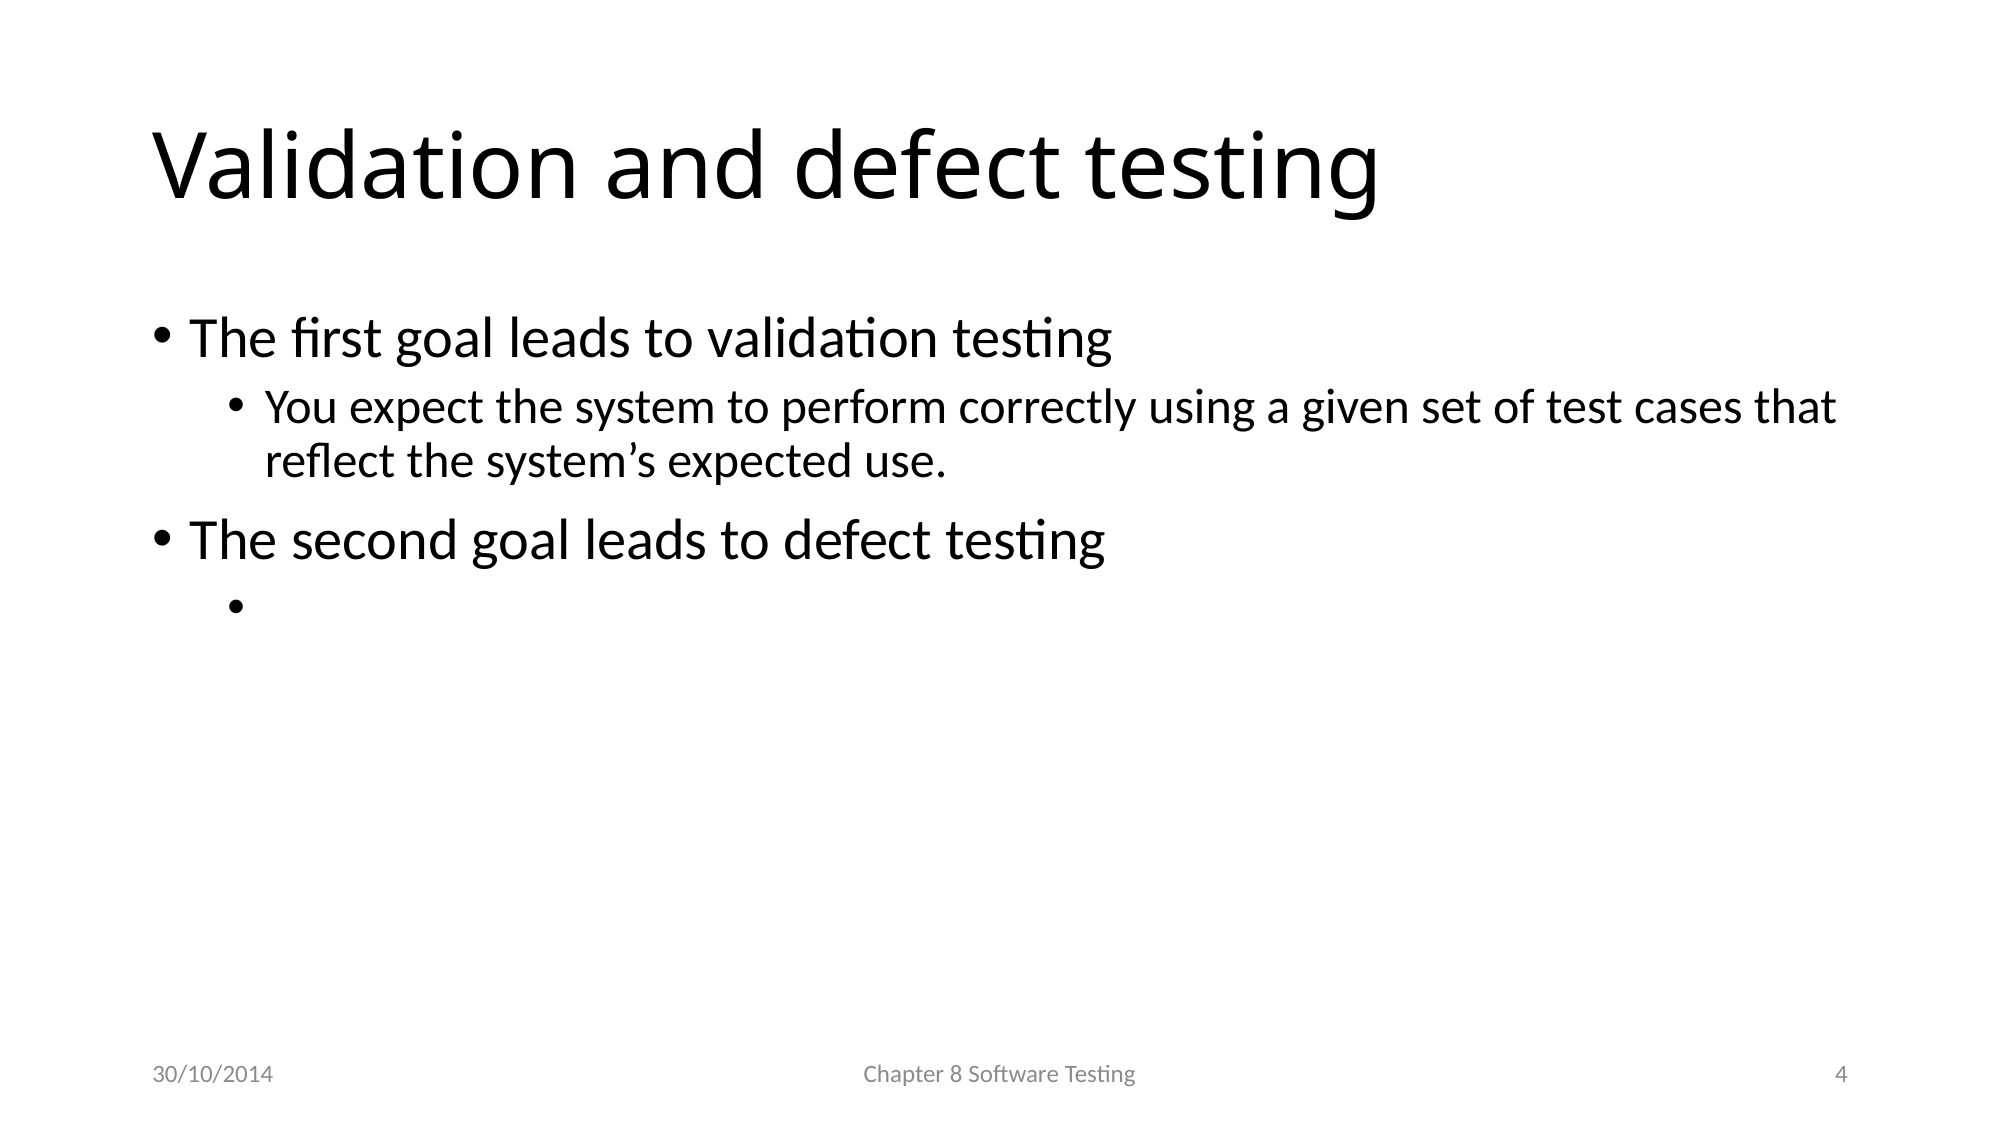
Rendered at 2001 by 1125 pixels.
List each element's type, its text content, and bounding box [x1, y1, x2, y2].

text_box Chapter 8 Software Testing [662, 1042, 1338, 1103]
text_box The first goal leads to validation testing You expect the system to perform correctly using a given set of test cases that reflect the system’s expected use. The second goal leads to defect testing [137, 299, 1863, 1014]
text_box <number> [1412, 1042, 1863, 1103]
text_box Validation and defect testing [137, 59, 1863, 278]
text_box 30/10/2014 [137, 1042, 588, 1103]
